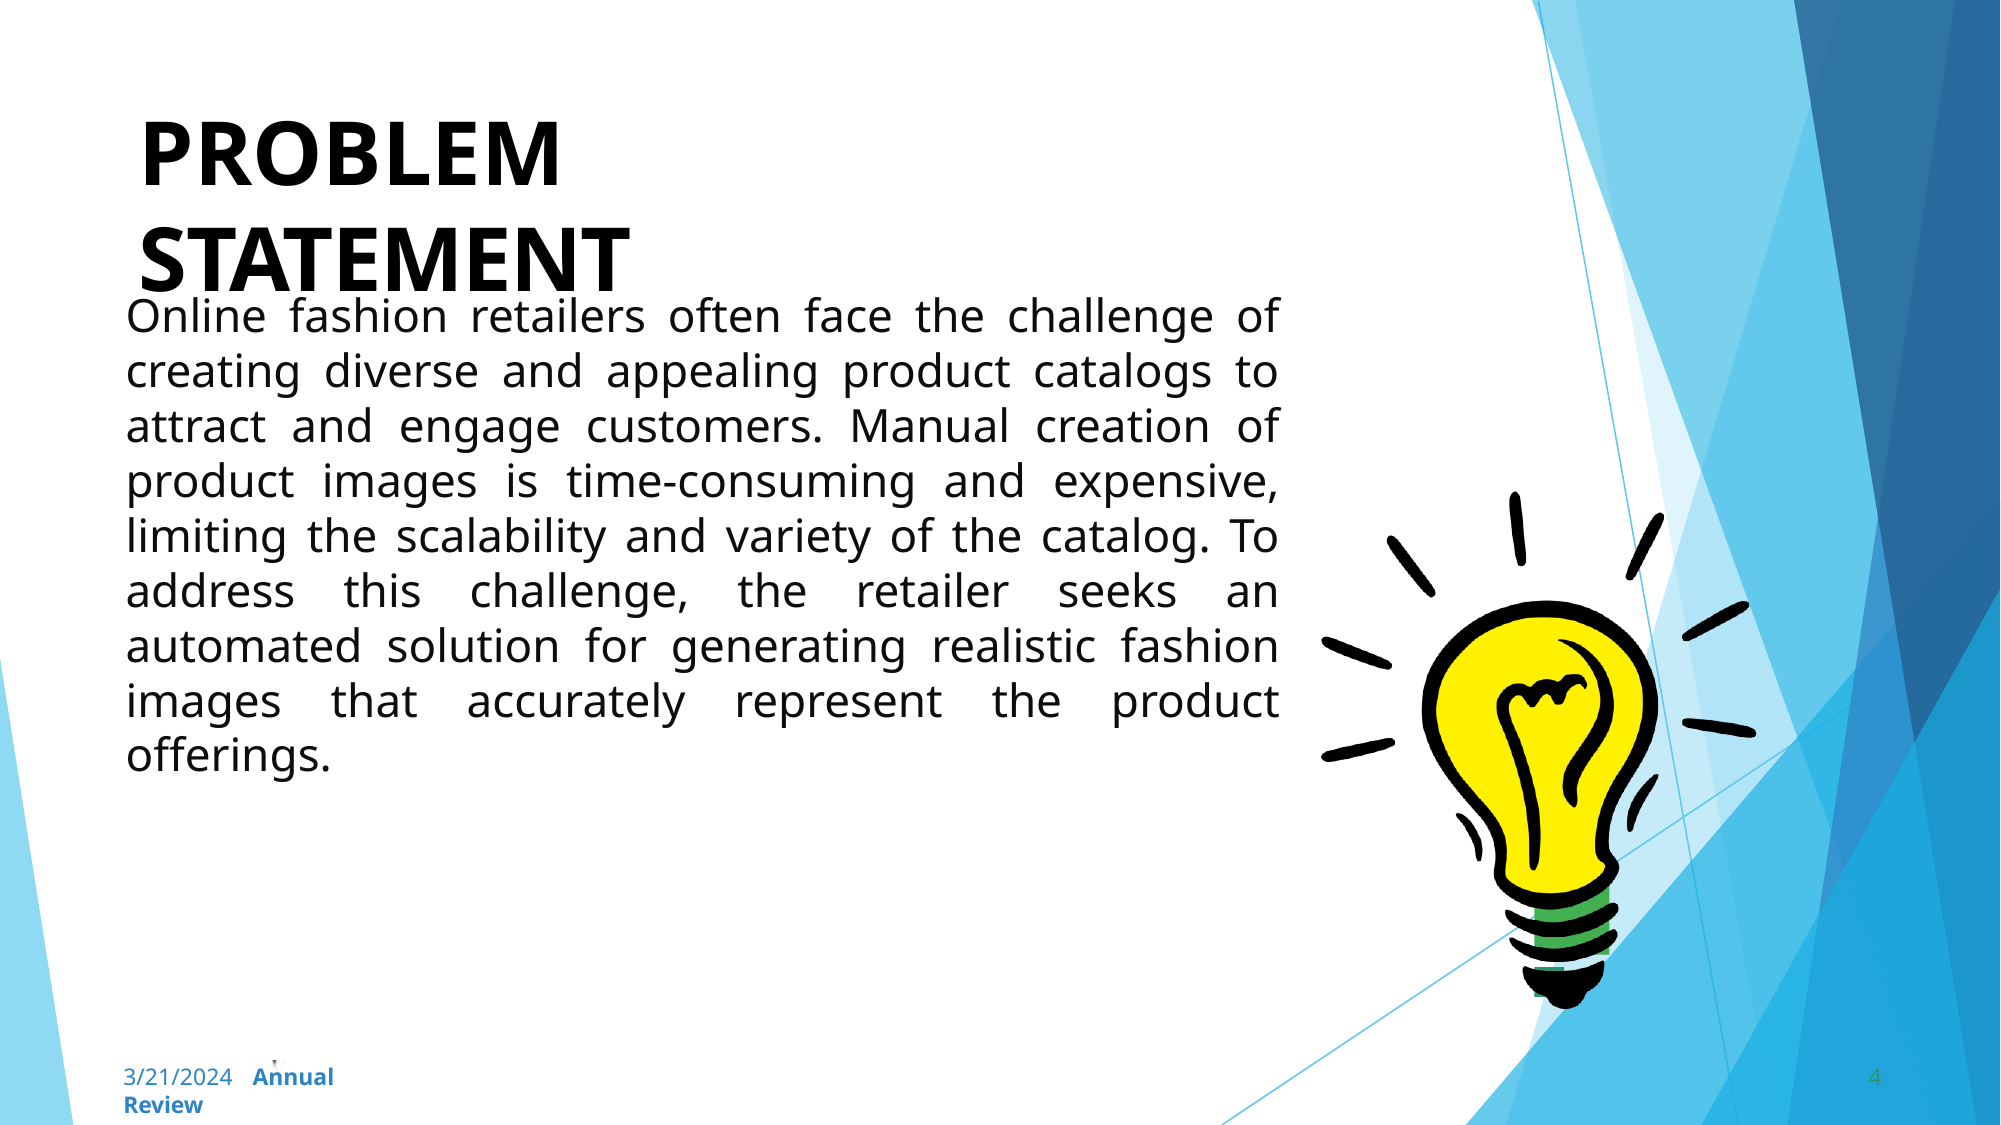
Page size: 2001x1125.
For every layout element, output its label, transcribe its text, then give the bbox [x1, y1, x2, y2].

title PROBLEM STATEMENT [136, 94, 1062, 278]
slide_number 4 [1849, 1061, 1890, 1125]
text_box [1310, 480, 1765, 1016]
text_box Online fashion retailers often face the challenge of creating diverse and appealing product catalogs to attract and engage customers. Manual creation of product images is time-consuming and expensive, limiting the scalability and variety of the catalog. To address this challenge, the retailer seeks an automated solution for generating realistic fashion images that accurately represent the product offerings. [110, 278, 1296, 789]
text_box 3/21/2024 Annual Review [121, 1103, 417, 1118]
picture [110, 1060, 463, 1094]
